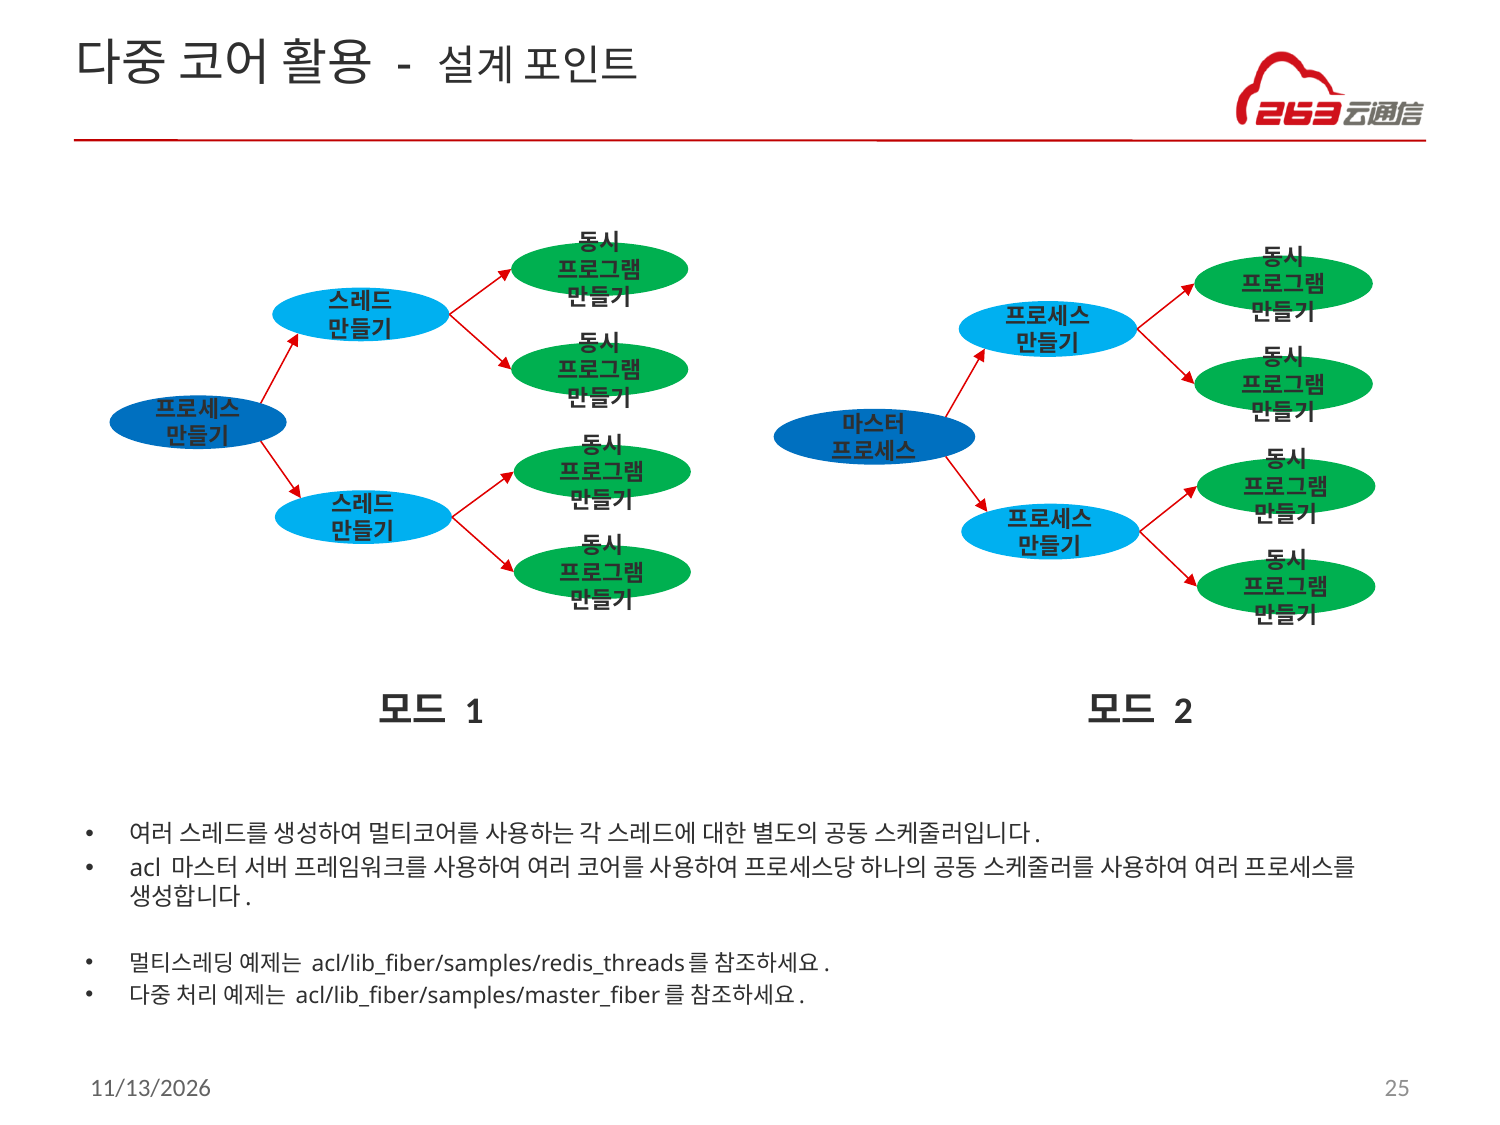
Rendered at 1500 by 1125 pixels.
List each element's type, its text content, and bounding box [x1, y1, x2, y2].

text_box 프로세스 만들기 [959, 501, 1134, 562]
text_box 마스터 프로세스 [771, 406, 978, 467]
text_box 프로세스 만들기 [107, 393, 289, 452]
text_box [260, 440, 302, 499]
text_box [1136, 328, 1195, 385]
text_box 동시 프로그램 만들기 [1197, 556, 1378, 617]
text_box 스레드 만들기 [272, 488, 446, 547]
text_box 모드 1 [363, 679, 555, 739]
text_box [945, 348, 986, 418]
text_box 동시 프로그램 만들기 [511, 340, 691, 399]
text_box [451, 471, 514, 516]
text_box 모드 2 [1072, 679, 1265, 739]
text_box 동시 프로그램 만들기 [1194, 353, 1375, 414]
text_box 동시 프로그램 만들기 [1192, 253, 1375, 314]
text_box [945, 456, 988, 512]
text_box 스레드 만들기 [270, 285, 444, 344]
text_box 동시 프로그램 만들기 [515, 543, 693, 601]
text_box 동시 프로그램 만들기 [509, 240, 691, 298]
text_box 프로세스 만들기 [956, 298, 1131, 359]
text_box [260, 333, 299, 404]
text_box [451, 516, 514, 573]
title 다중 코어 활용 - 설계 포인트 [75, 30, 1235, 136]
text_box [1139, 531, 1198, 587]
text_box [449, 314, 512, 370]
list 여러 스레드를 생성하여 멀티코어를 사용하는 각 스레드에 대한 별도의 공동 스케줄러입니다. acl 마스터 서버 프레임워크를 사용하여 여러 코어를 사용하여 프로세스당 하나의 공동 스케줄러를 사용하여 여러 프로세스를 생성합니다. 멀티스레딩 예제는 acl/lib_fiber/samples/redis_threads를 참조하세요. 다중 처리 예제는 acl/lib_fiber/samples/master_fiber를 참조하세요. [70, 810, 1421, 1016]
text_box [1136, 283, 1195, 328]
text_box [449, 268, 512, 314]
text_box 동시 프로그램 만들기 [1195, 456, 1378, 517]
text_box 동시 프로그램 만들기 [511, 442, 693, 501]
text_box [1139, 485, 1198, 531]
picture [1230, 37, 1430, 141]
